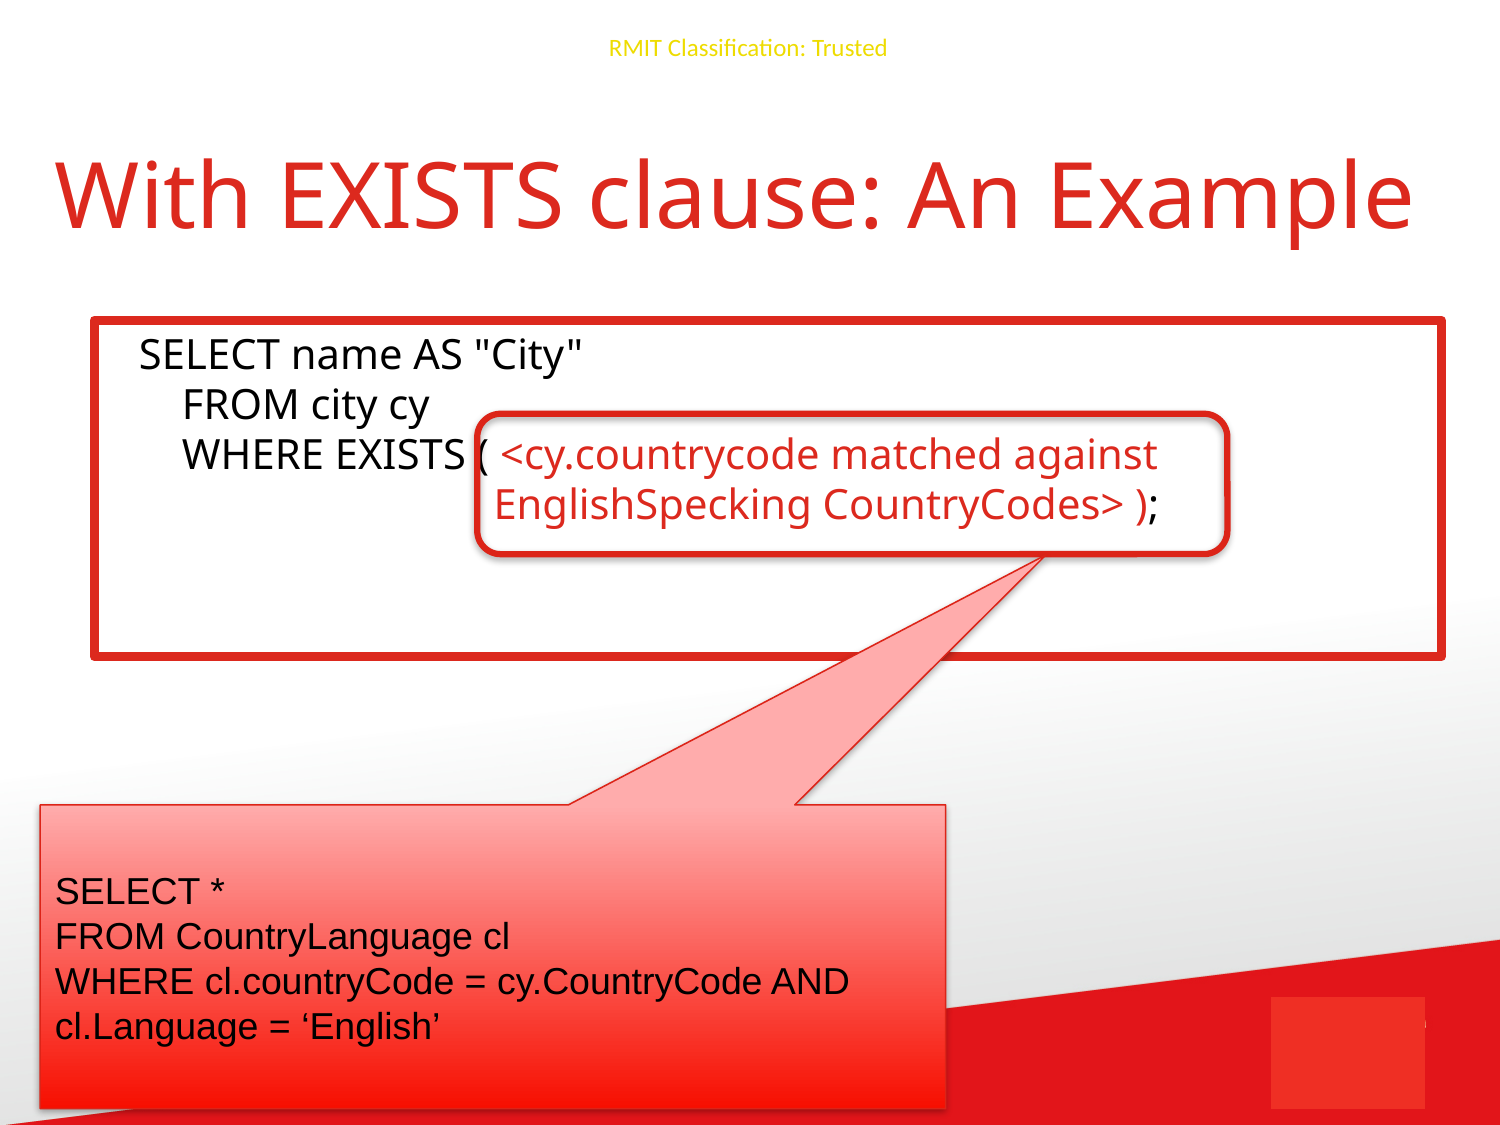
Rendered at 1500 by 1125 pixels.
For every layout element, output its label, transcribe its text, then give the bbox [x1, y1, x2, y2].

list SELECT name AS "City" FROM city cy WHERE EXISTS ( <cy.countrycode matched against EnglishSpecking CountryCodes> ); [94, 320, 1442, 657]
title With EXISTS clause: An Example [40, 129, 1458, 271]
text_box [476, 412, 1229, 555]
picture [0, 0, 1500, 1125]
text_box SELECT * FROM CountryLanguage cl WHERE cl.countryCode = cy.CountryCode AND cl.Language = ‘English’ [39, 554, 1047, 1110]
